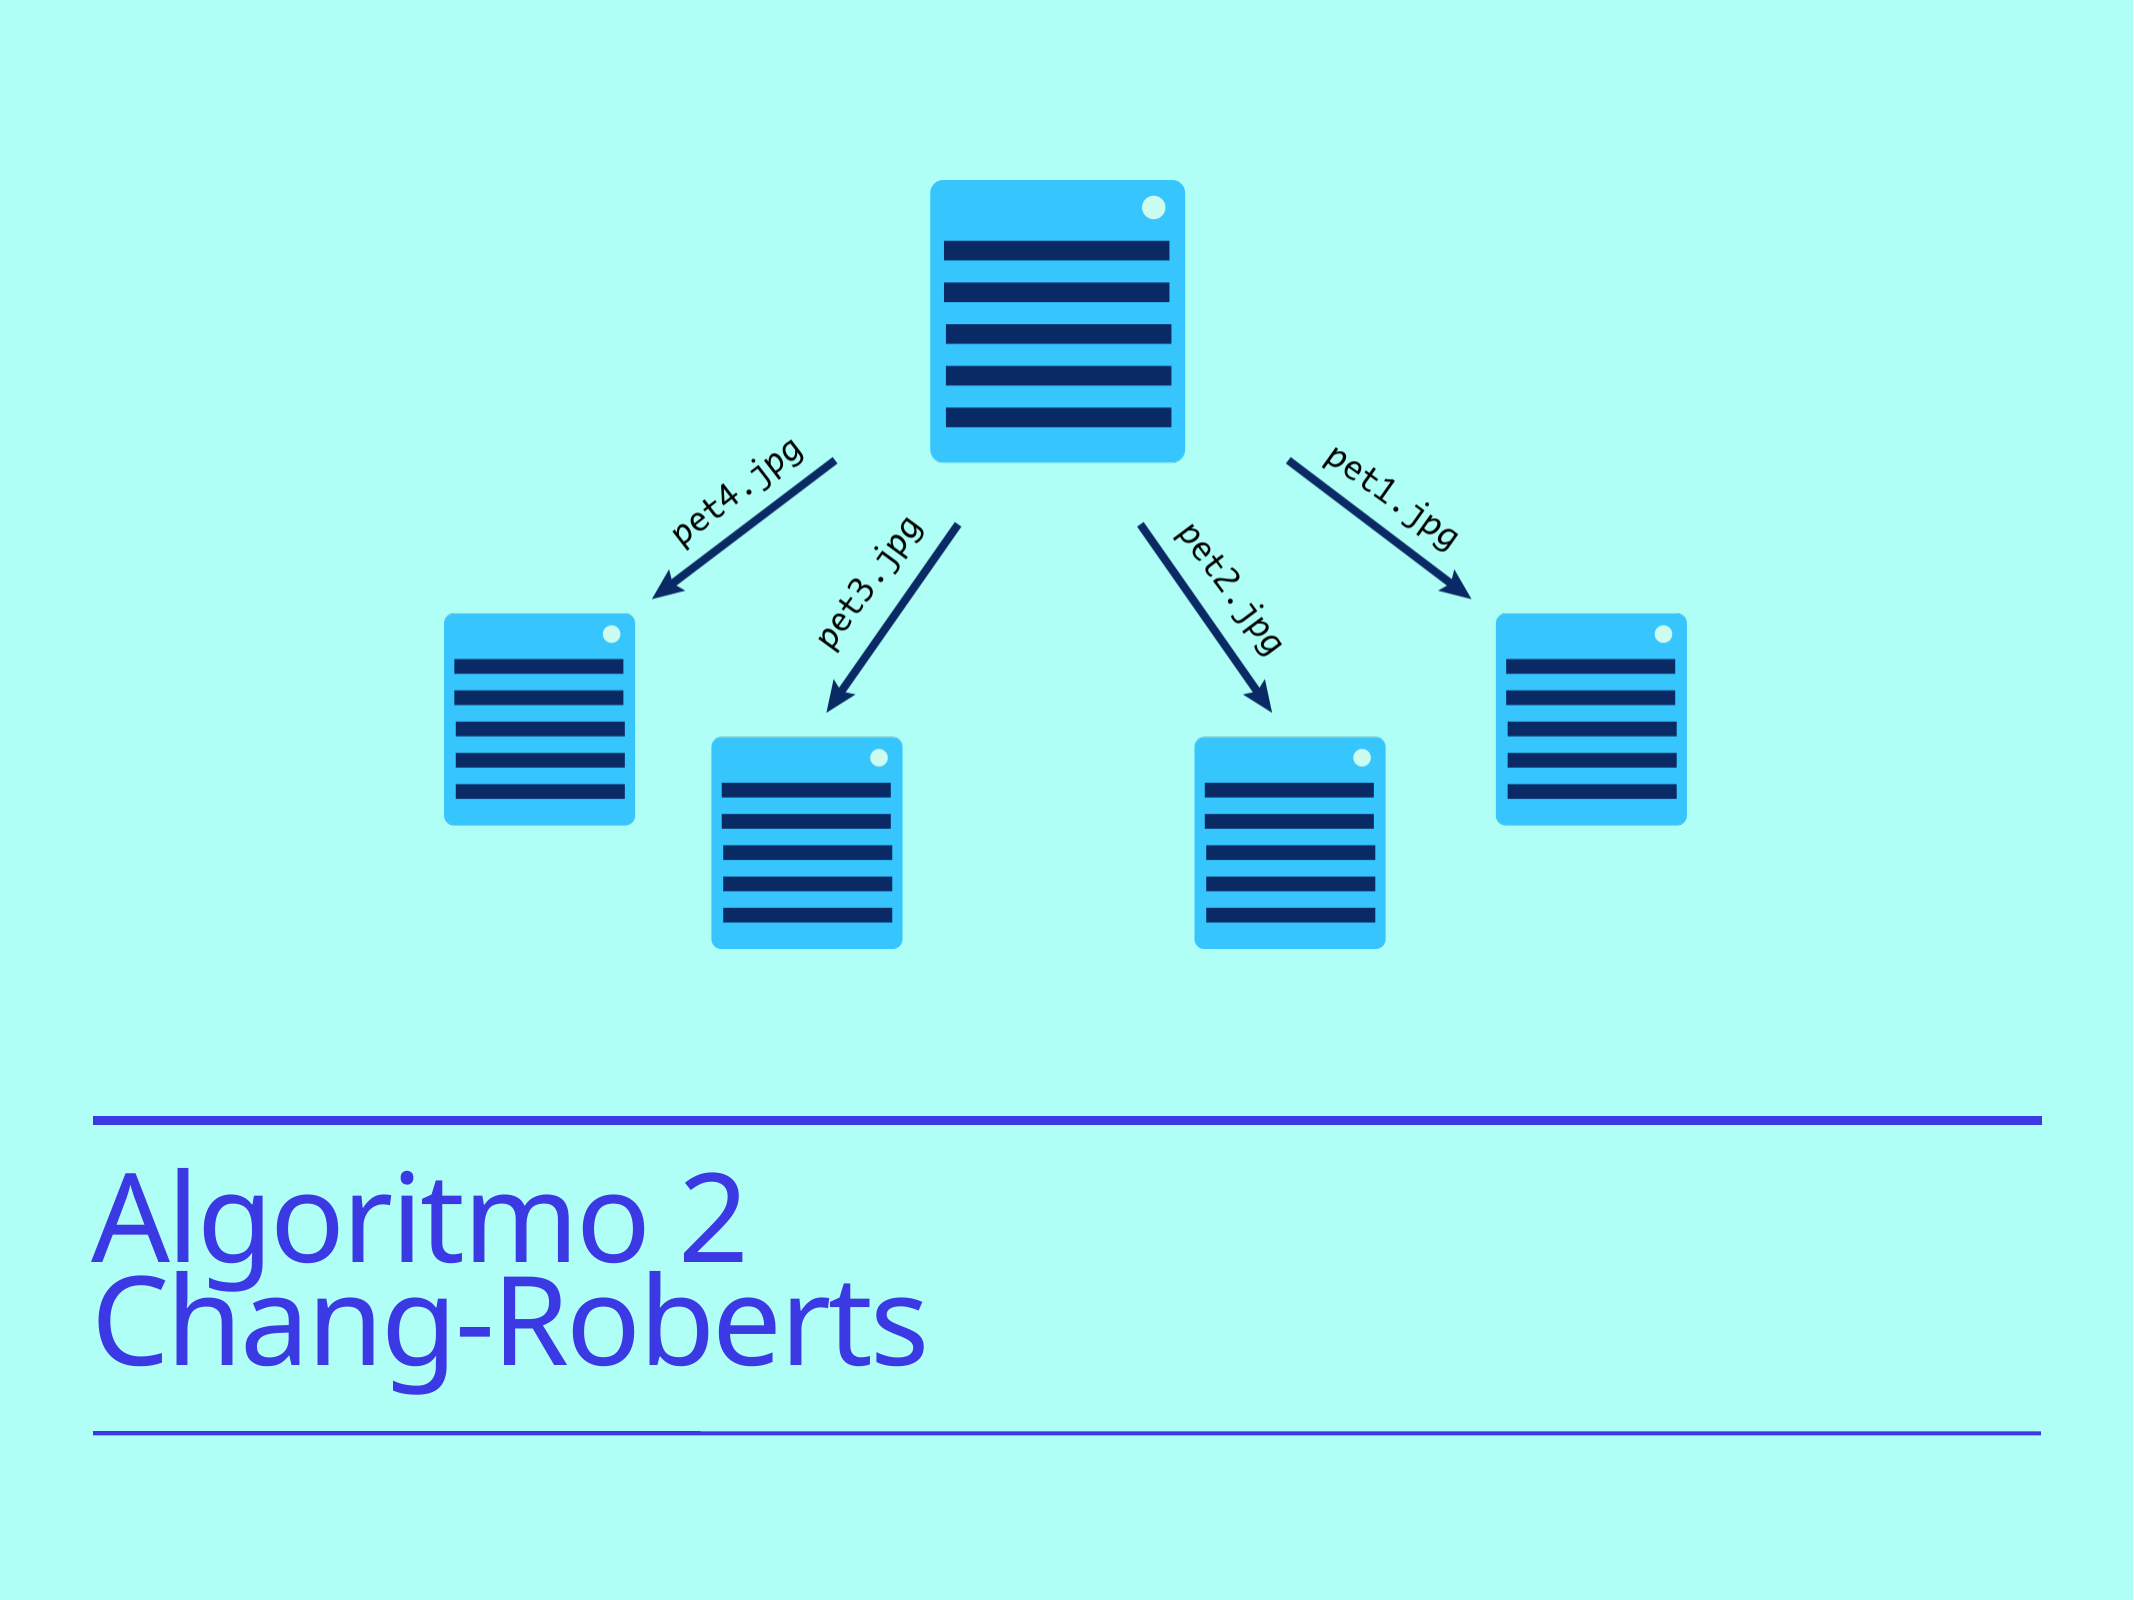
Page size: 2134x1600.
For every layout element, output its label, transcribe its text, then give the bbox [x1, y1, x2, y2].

title Algoritmo 2 Chang-Roberts [85, 1128, 2045, 1392]
picture [444, 180, 1687, 949]
